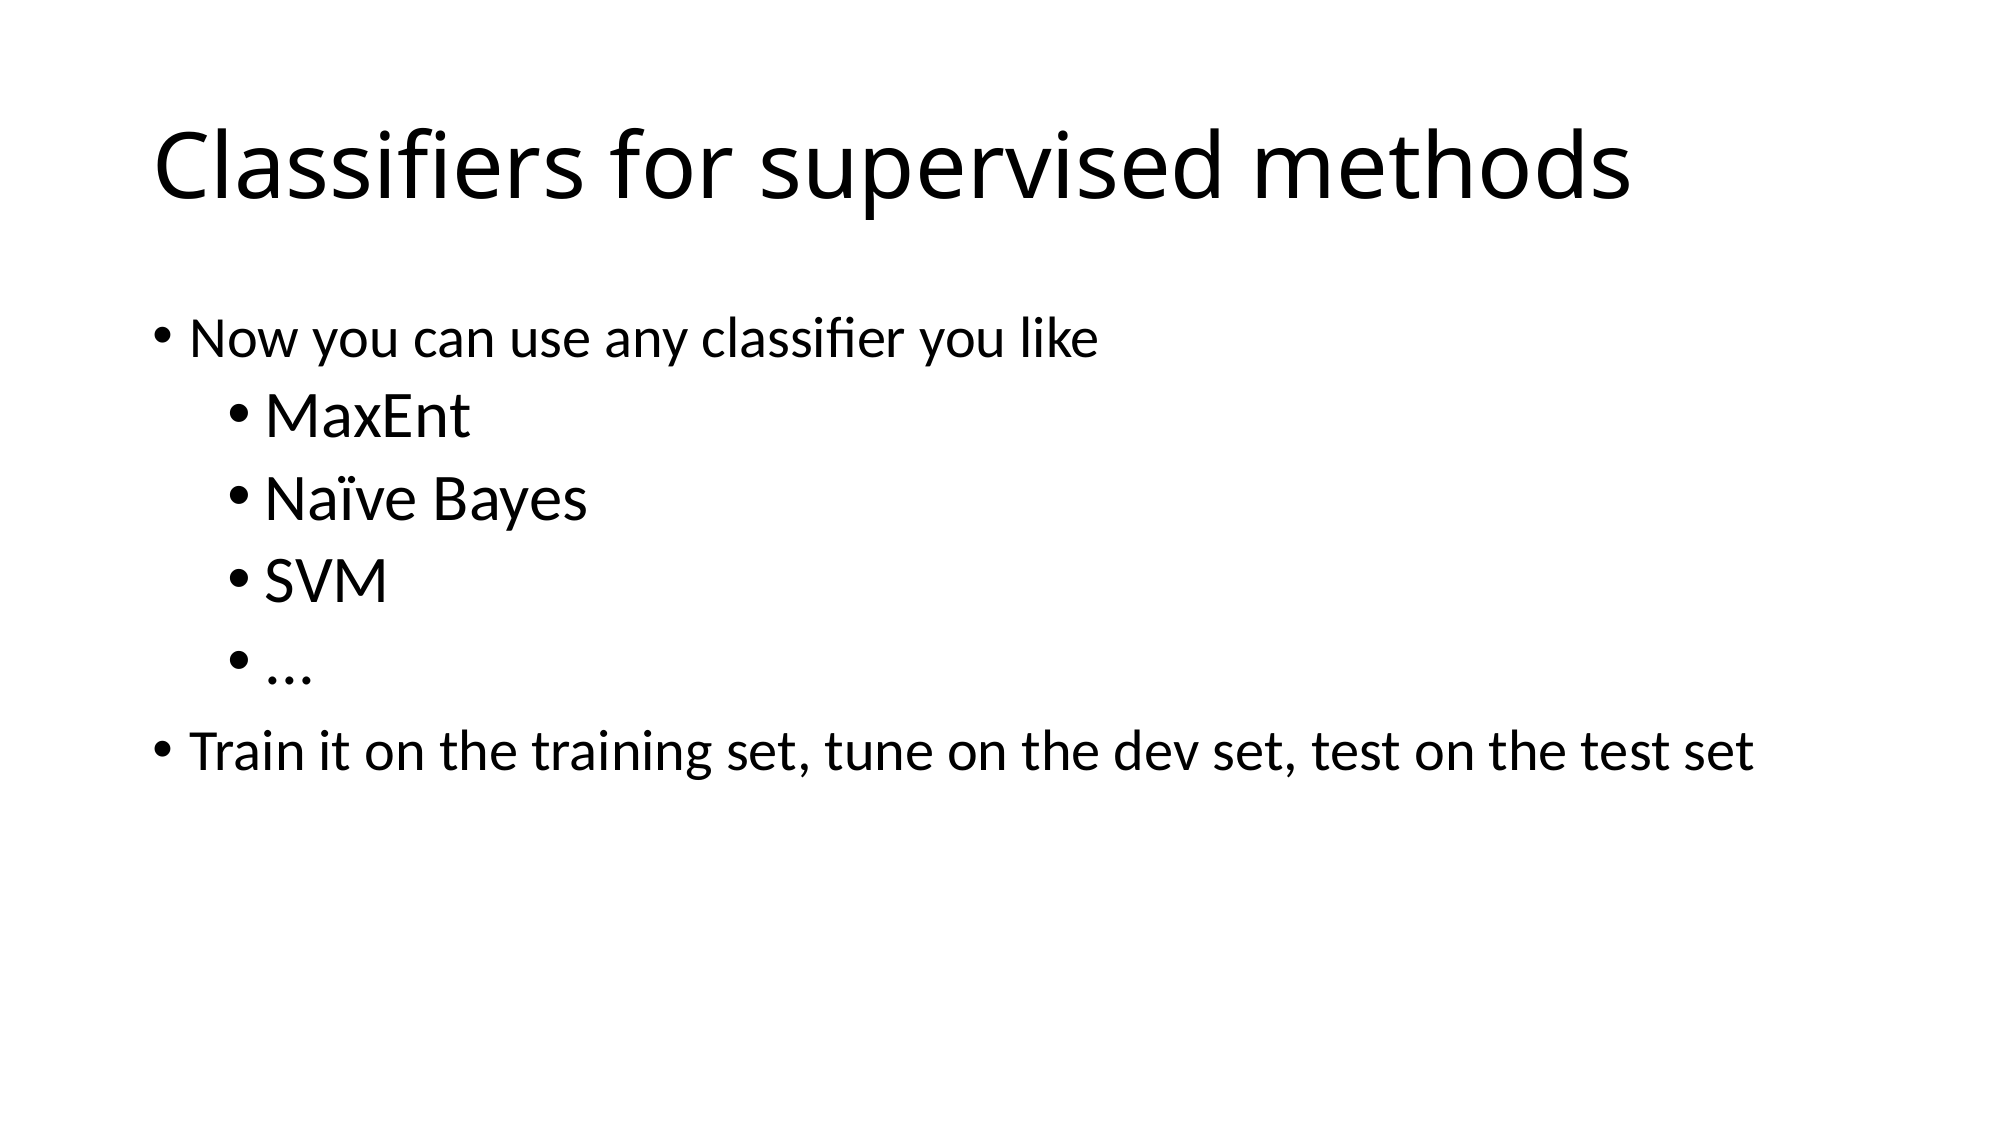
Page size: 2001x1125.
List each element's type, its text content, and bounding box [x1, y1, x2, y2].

list Now you can use any classifier you like MaxEnt Naïve Bayes SVM ... Train it on the training set, tune on the dev set, test on the test set [137, 299, 1863, 1014]
title Classifiers for supervised methods [137, 59, 1863, 278]
